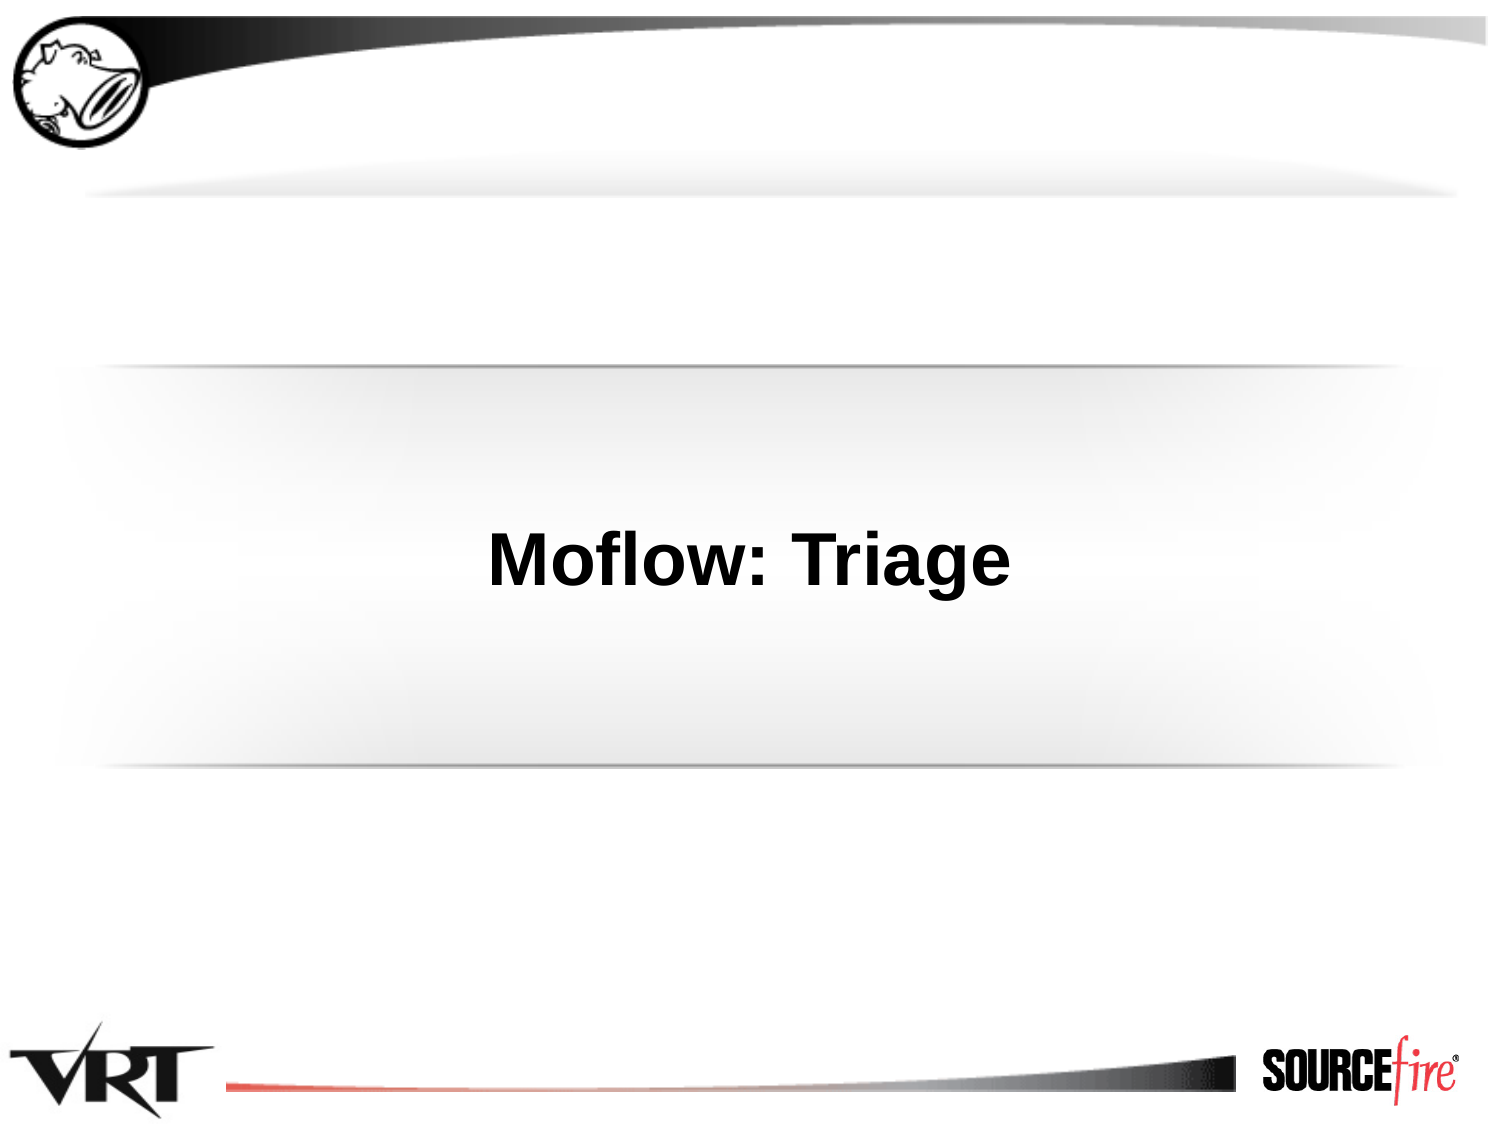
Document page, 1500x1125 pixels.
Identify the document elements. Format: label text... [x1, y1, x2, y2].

picture [1263, 1035, 1459, 1106]
picture [43, 364, 1456, 769]
title Moflow: Triage [112, 404, 1388, 719]
picture [0, 1012, 1236, 1125]
picture [12, 16, 1488, 198]
